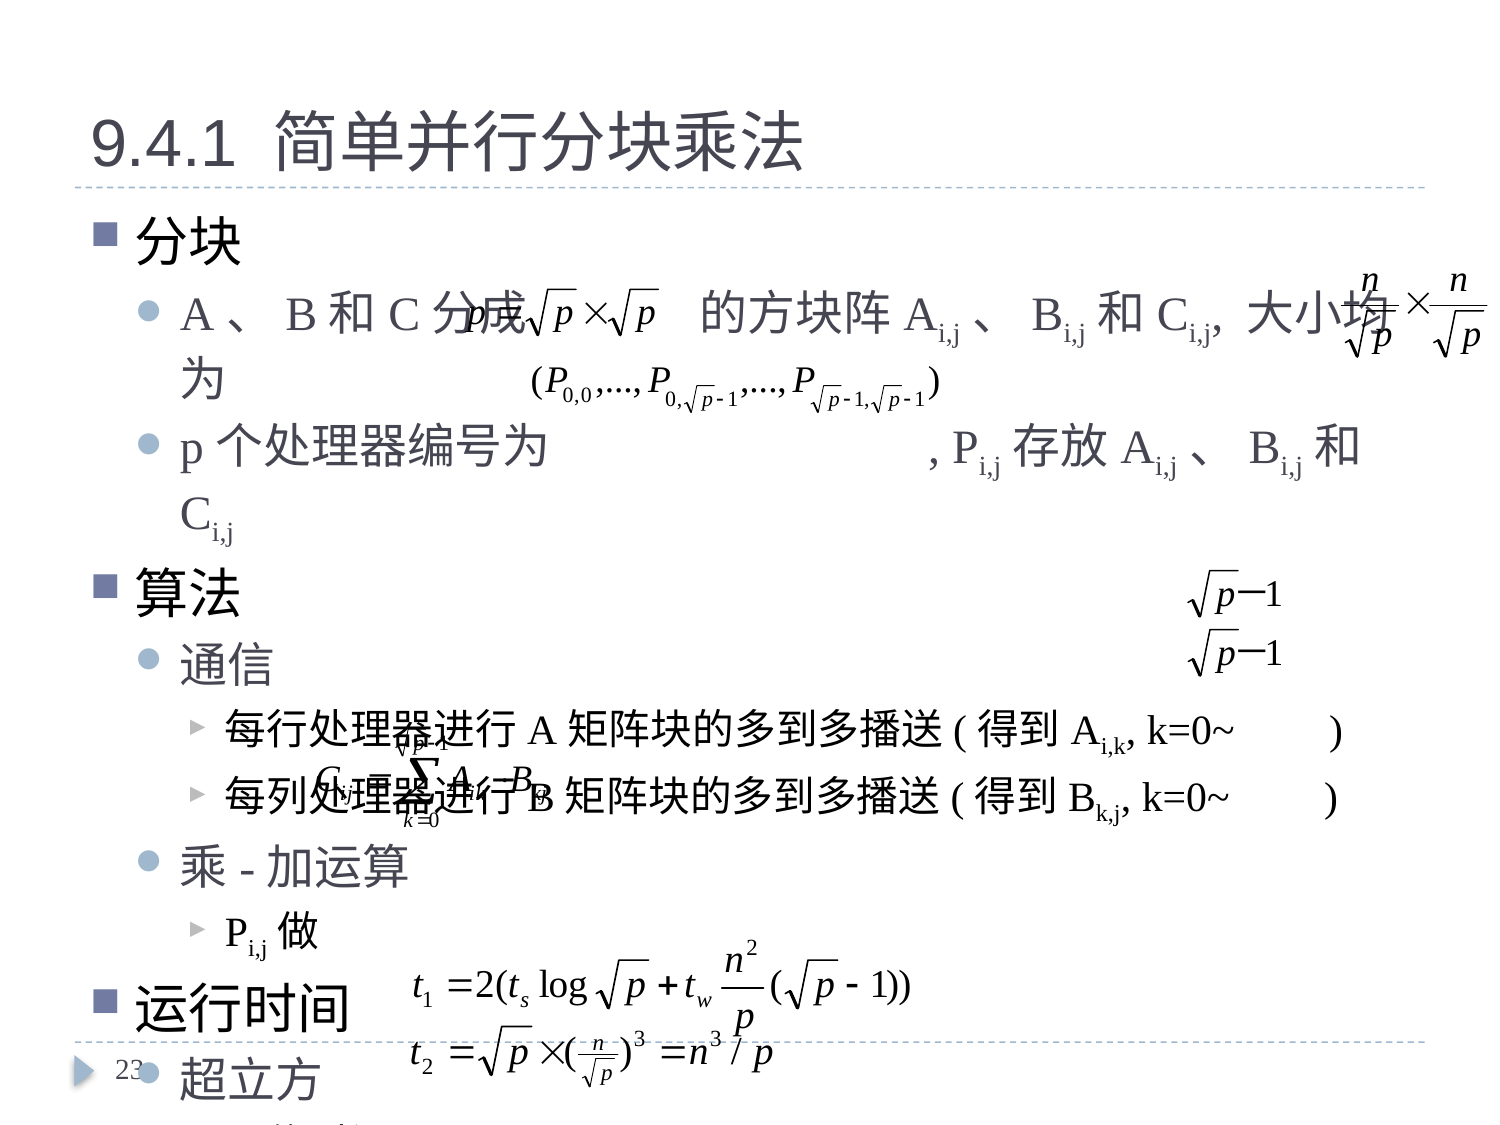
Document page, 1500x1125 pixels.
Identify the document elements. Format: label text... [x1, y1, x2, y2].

slide_number 23 [100, 1042, 399, 1103]
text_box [407, 928, 919, 1045]
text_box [404, 1017, 781, 1095]
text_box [456, 281, 667, 344]
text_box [1334, 255, 1495, 365]
title 9.4.1 简单并行分块乘法 [74, 24, 1426, 188]
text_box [1180, 562, 1288, 623]
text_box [310, 719, 559, 836]
list 分块 A、B和C分成 的方块阵Ai,j、Bi,j和Ci,j, 大小均为 p个处理器编号为 , Pi,j存放Ai,j、Bi,j和Ci,j 算法 通信 每行处理器进行A矩阵块的多到多播送(得到Ai,k, k=0~ ) 每列处理器进行B矩阵块的多到多播送(得到Bk,j, k=0~ ) 乘-加运算 Pi,j做 运行时间 超立方 通信时间 计算时间 [74, 199, 1426, 1011]
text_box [525, 354, 947, 421]
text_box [1181, 621, 1288, 685]
